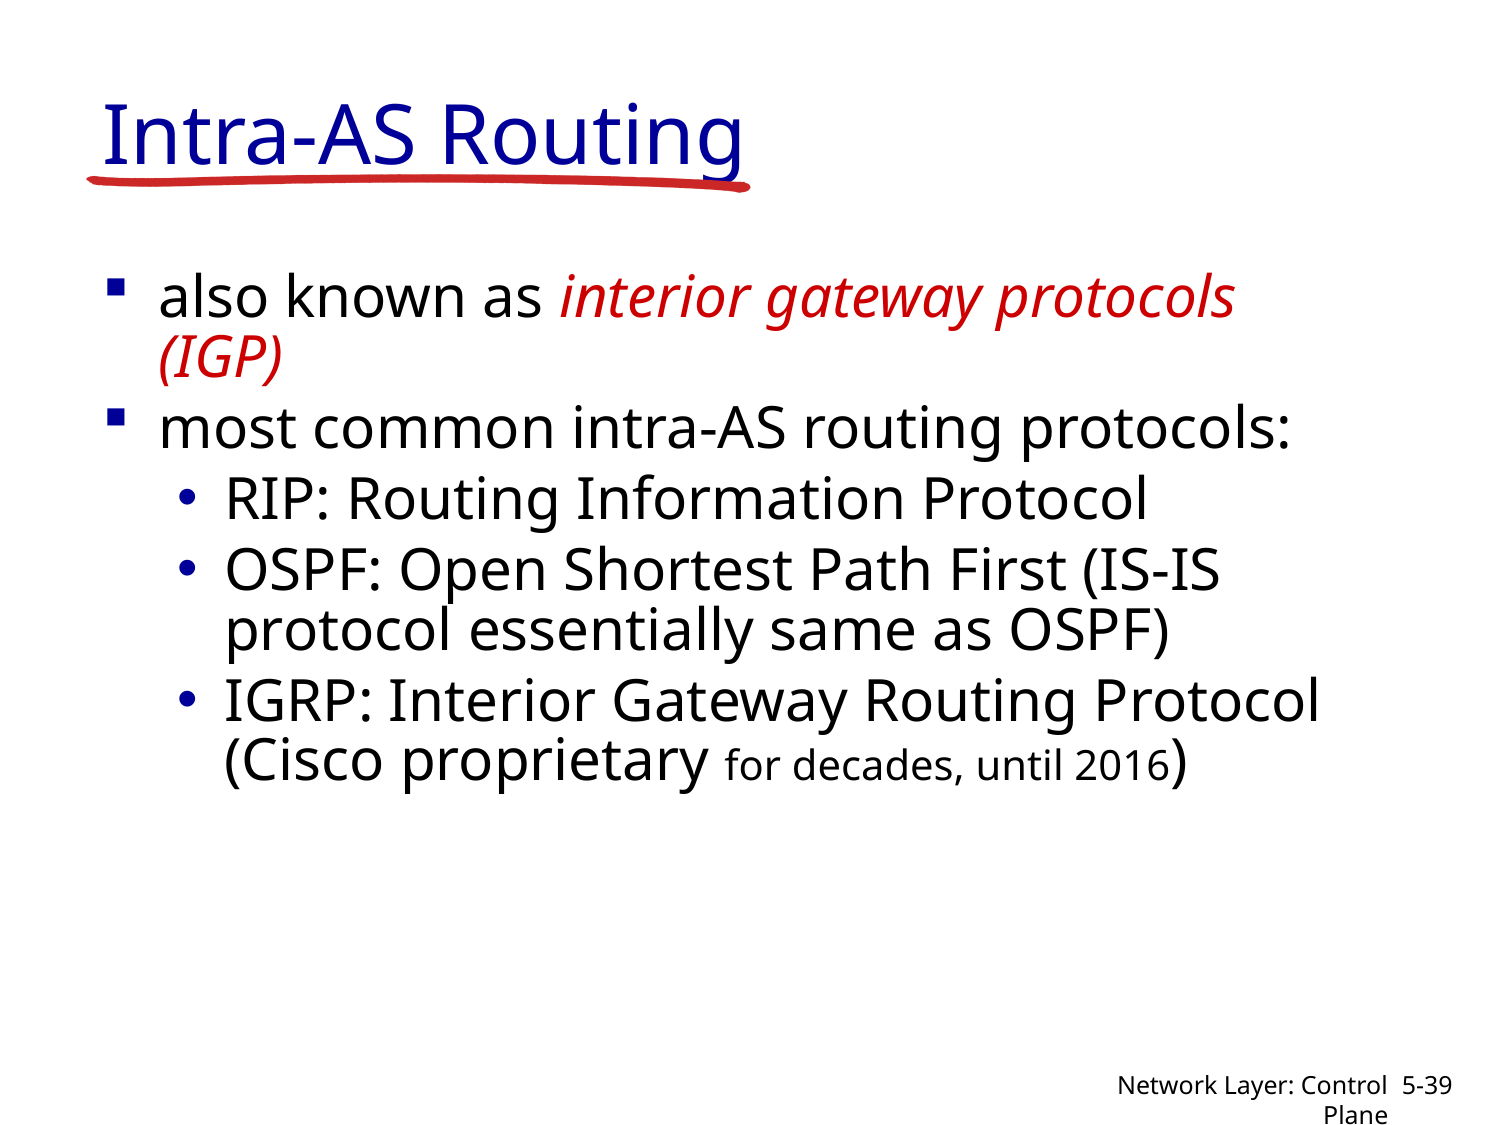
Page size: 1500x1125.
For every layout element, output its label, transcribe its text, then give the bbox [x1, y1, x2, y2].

footer Network Layer: Control Plane [1045, 1062, 1404, 1102]
list also known as interior gateway protocols (IGP) most common intra-AS routing protocols: RIP: Routing Information Protocol OSPF: Open Shortest Path First (IS-IS protocol essentially same as OSPF) IGRP: Interior Gateway Routing Protocol (Cisco proprietary for decades, until 2016) [87, 262, 1363, 1025]
slide_number 5-39 [1387, 1062, 1478, 1107]
title Intra-AS Routing [87, 37, 1363, 225]
picture [83, 168, 759, 198]
